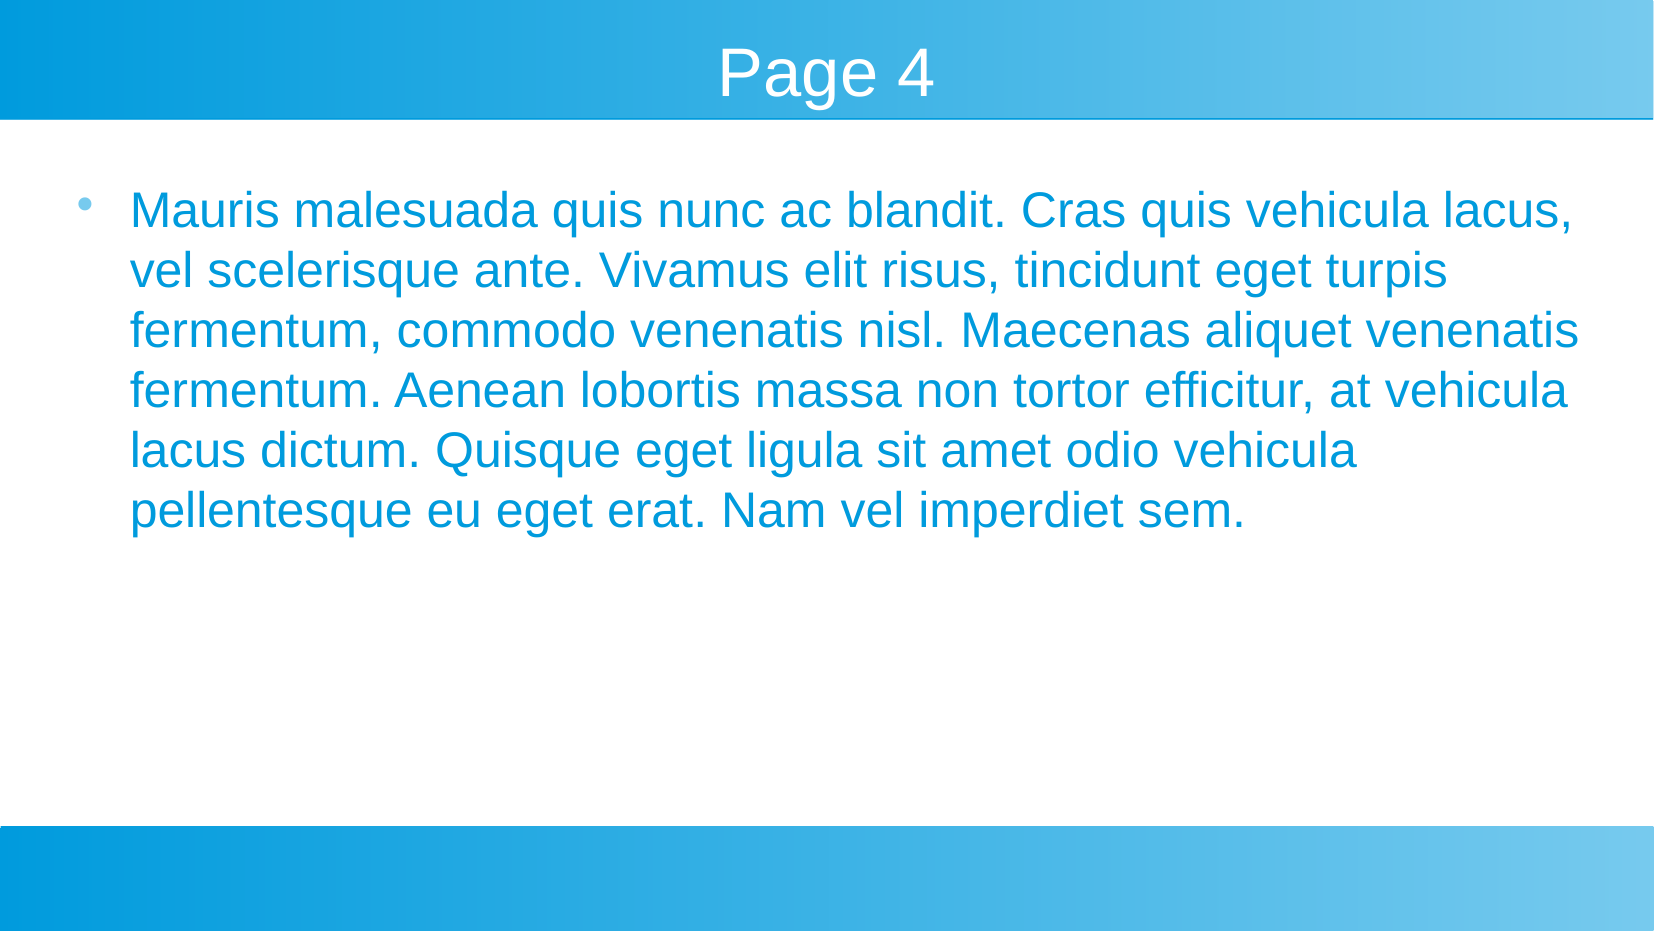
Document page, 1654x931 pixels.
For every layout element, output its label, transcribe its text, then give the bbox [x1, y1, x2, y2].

text_box Mauris malesuada quis nunc ac blandit. Cras quis vehicula lacus, vel scelerisque ante. Vivamus elit risus, tincidunt eget turpis fermentum, commodo venenatis nisl. Maecenas aliquet venenatis fermentum. Aenean lobortis massa non tortor efficitur, at vehicula lacus dictum. Quisque eget ligula sit amet odio vehicula pellentesque eu eget erat. Nam vel imperdiet sem. [58, 177, 1595, 768]
text_box Page 4 [58, 29, 1595, 108]
